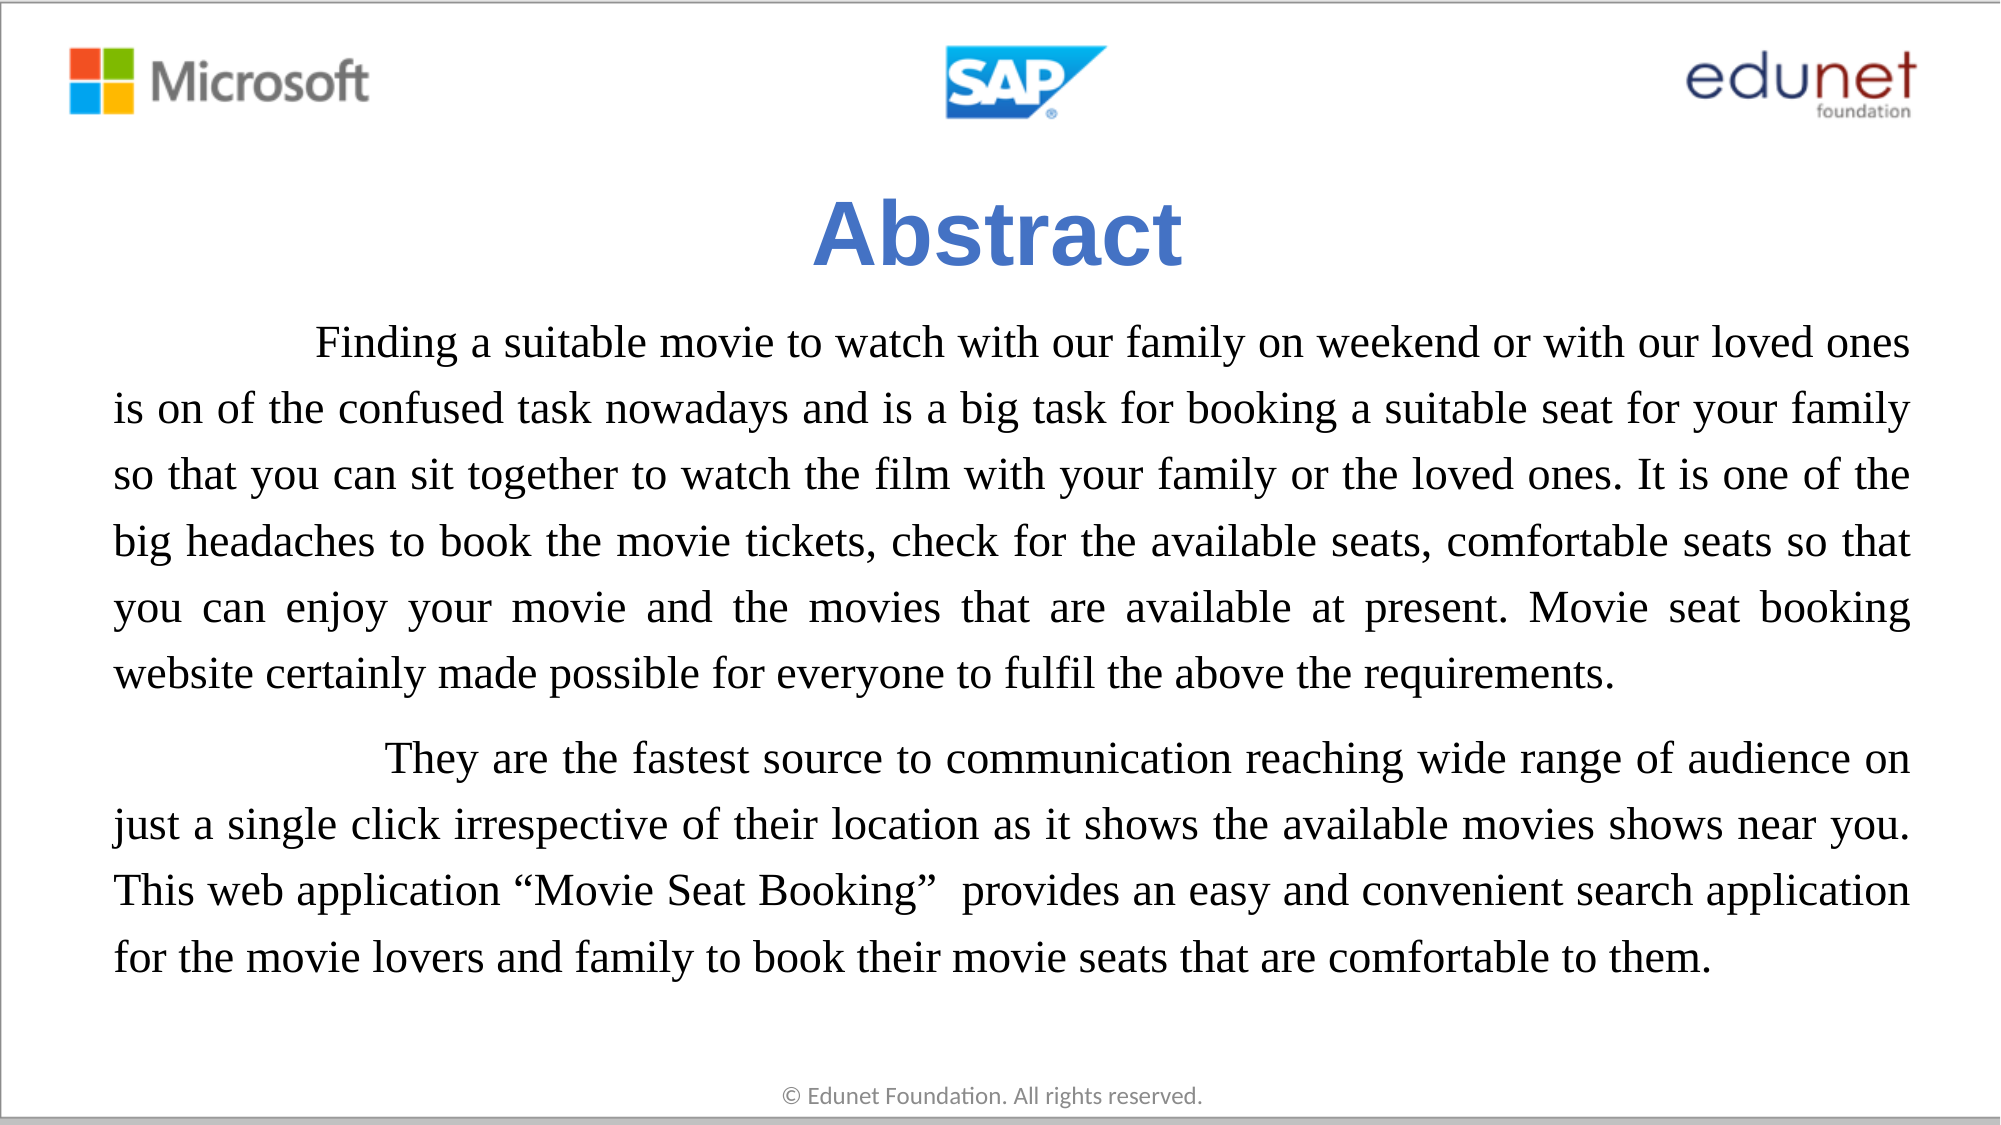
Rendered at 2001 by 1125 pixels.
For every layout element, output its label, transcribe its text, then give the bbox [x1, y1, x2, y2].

subtitle Finding a suitable movie to watch with our family on weekend or with our loved ones is on of the confused task nowadays and is a big task for booking a suitable seat for your family so that you can sit together to watch the film with your family or the loved ones. It is one of the big headaches to book the movie tickets, check for the available seats, comfortable seats so that you can enjoy your movie and the movies that are available at present. Movie seat booking website certainly made possible for everyone to fulfil the above the requirements. They are the fastest source to communication reaching wide range of audience on just a single click irrespective of their location as it shows the available movies shows near you. This web application “Movie Seat Booking” provides an easy and convenient search application for the movie lovers and family to book their movie seats that are comfortable to them. [98, 293, 1928, 998]
title Abstract [247, 158, 1748, 293]
footer © Edunet Foundation. All rights reserved. [655, 1065, 1331, 1125]
picture [0, 0, 2001, 1125]
